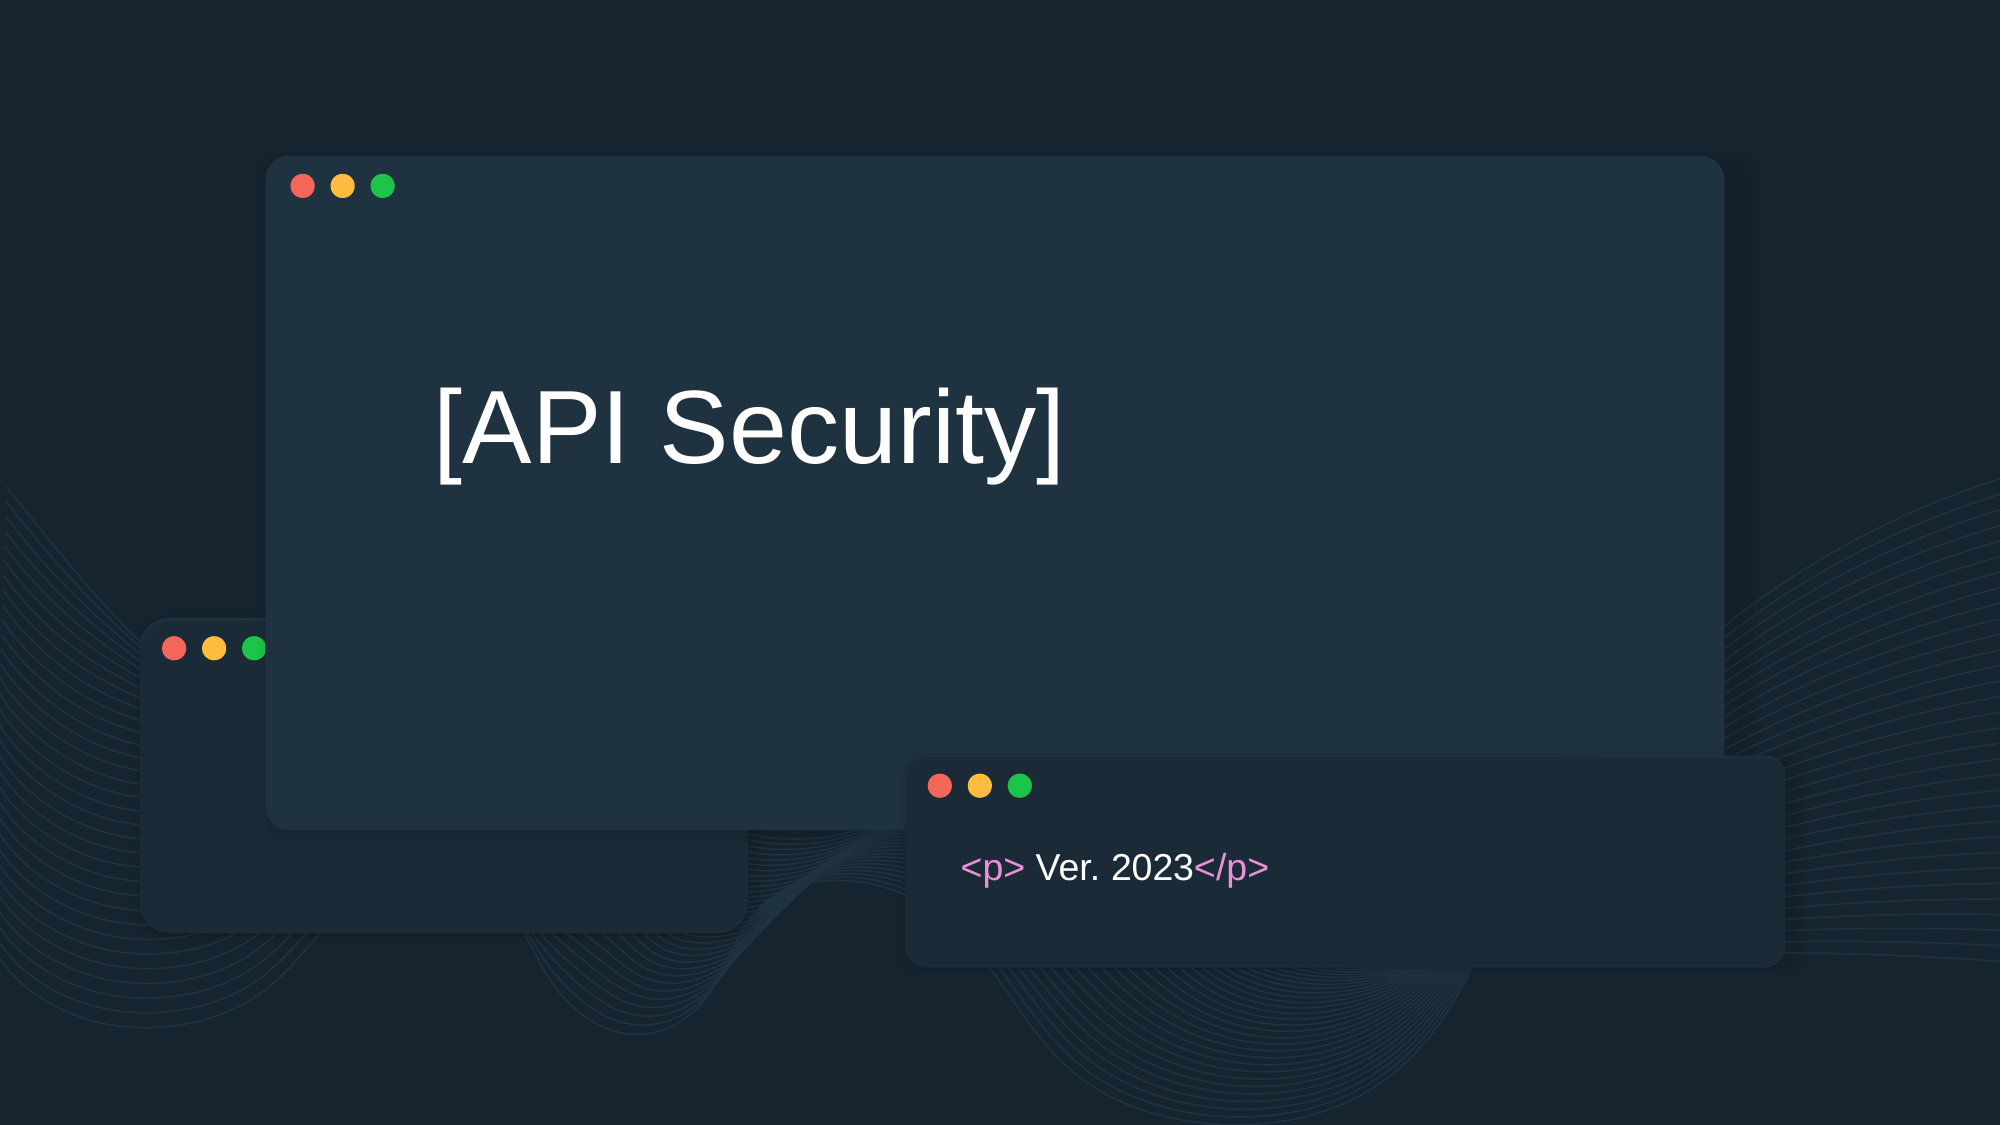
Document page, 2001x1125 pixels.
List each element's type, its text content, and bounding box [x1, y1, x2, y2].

subtitle <p> Ver. 2023</p> [940, 815, 1751, 947]
title [API Security] [413, 263, 1529, 740]
